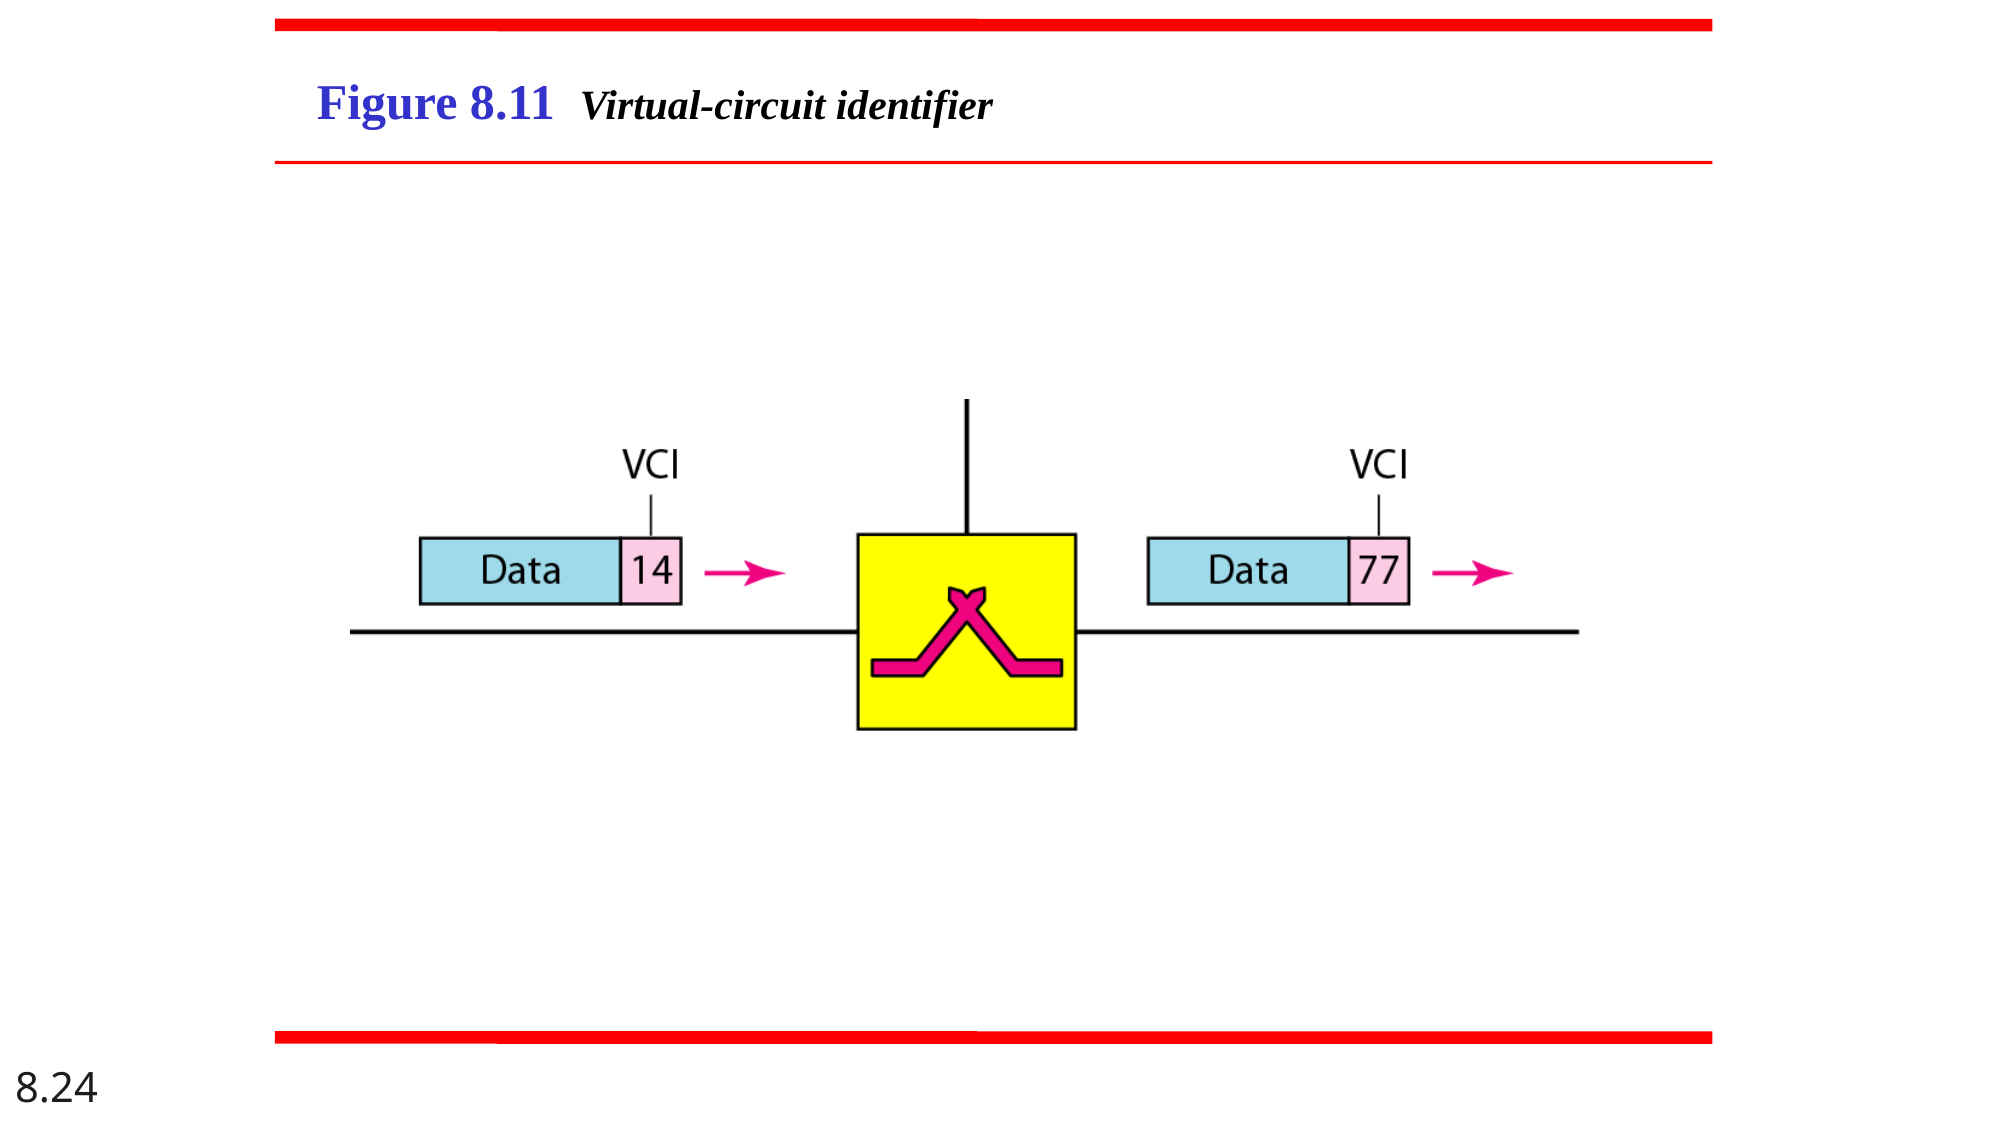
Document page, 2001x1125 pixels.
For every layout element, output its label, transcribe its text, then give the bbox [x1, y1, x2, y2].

text_box Figure 8.11 Virtual-circuit identifier [302, 62, 1009, 138]
slide_number 8.24 [0, 1050, 417, 1125]
picture [349, 399, 1580, 732]
